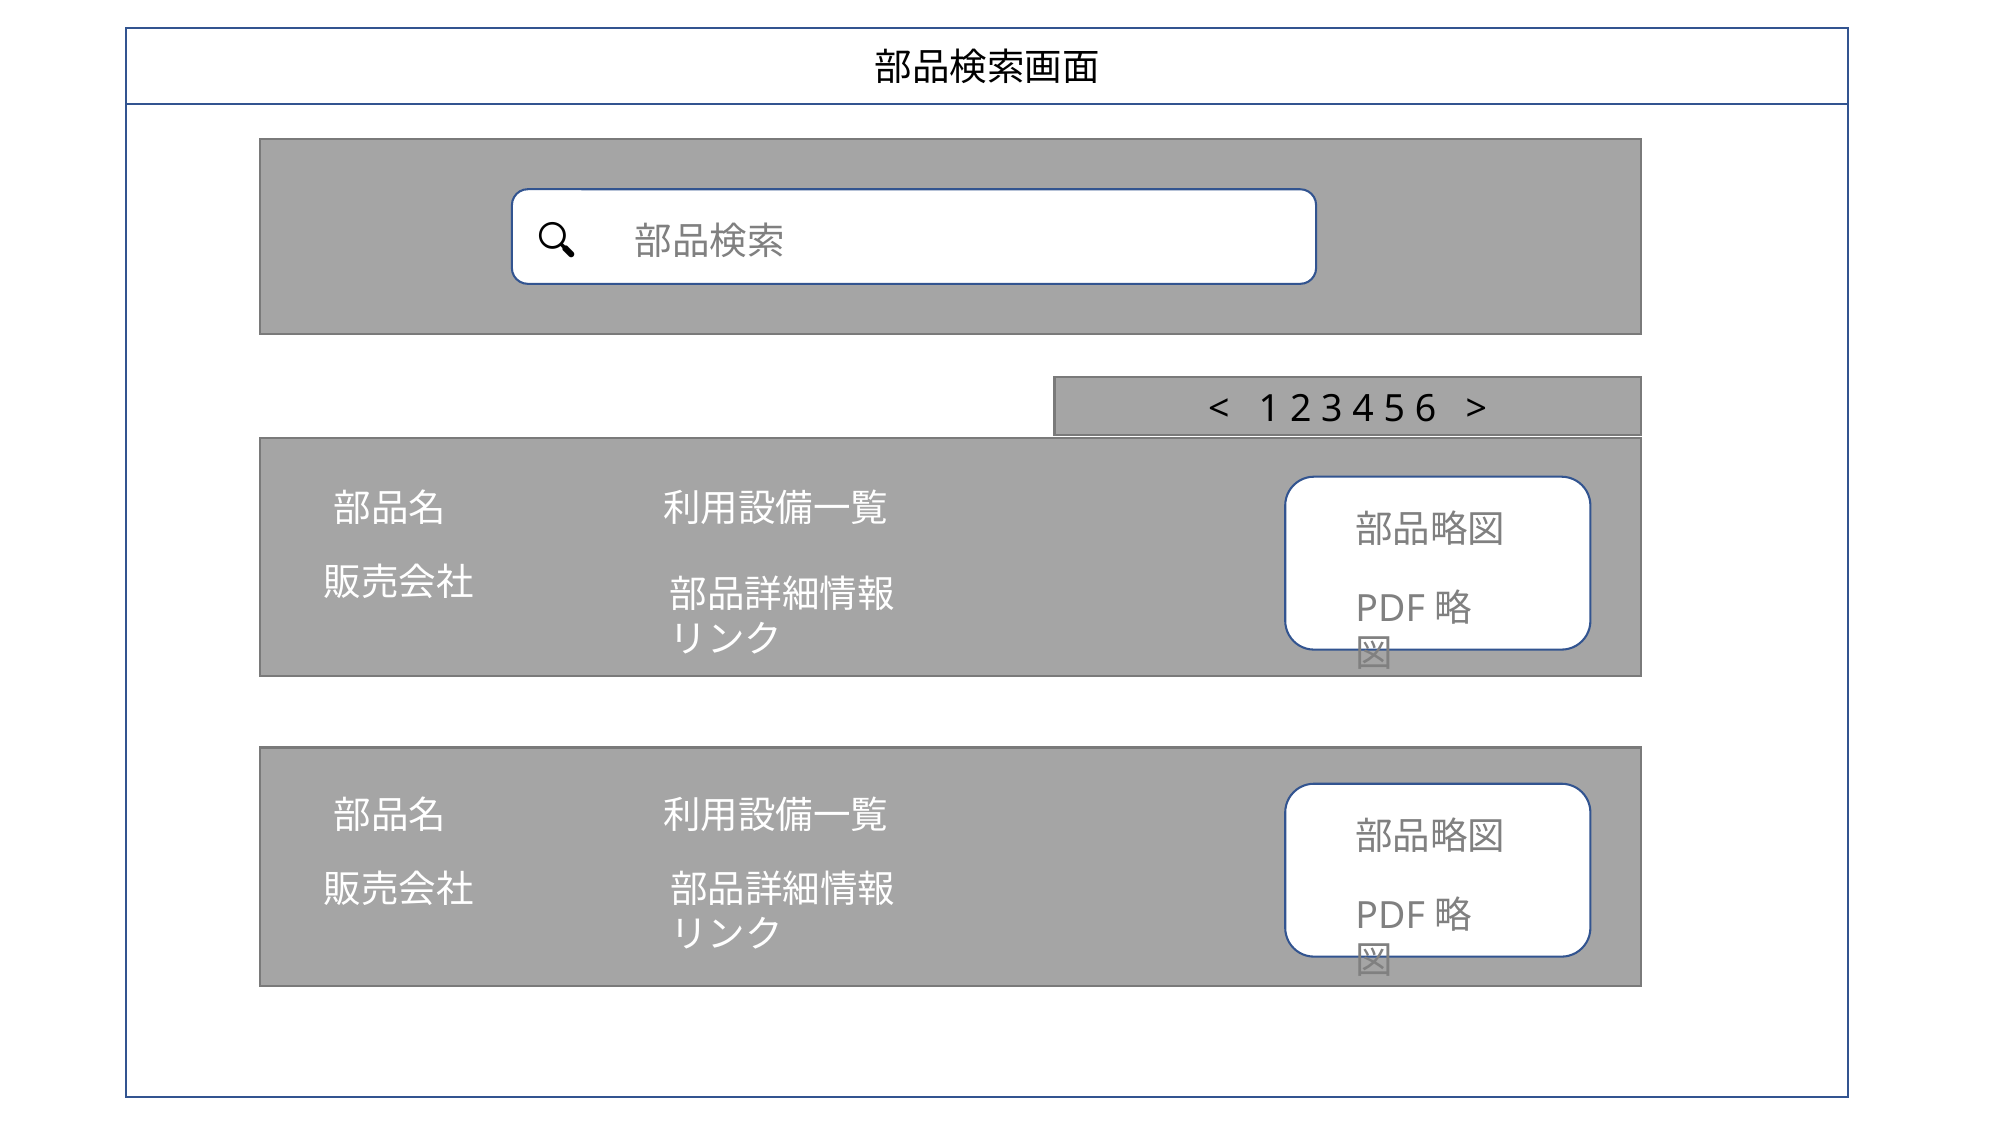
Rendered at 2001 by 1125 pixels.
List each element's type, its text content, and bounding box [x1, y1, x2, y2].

text_box 部品検索画面 [125, 27, 1849, 103]
picture [535, 218, 578, 261]
text_box [125, 103, 1849, 1098]
